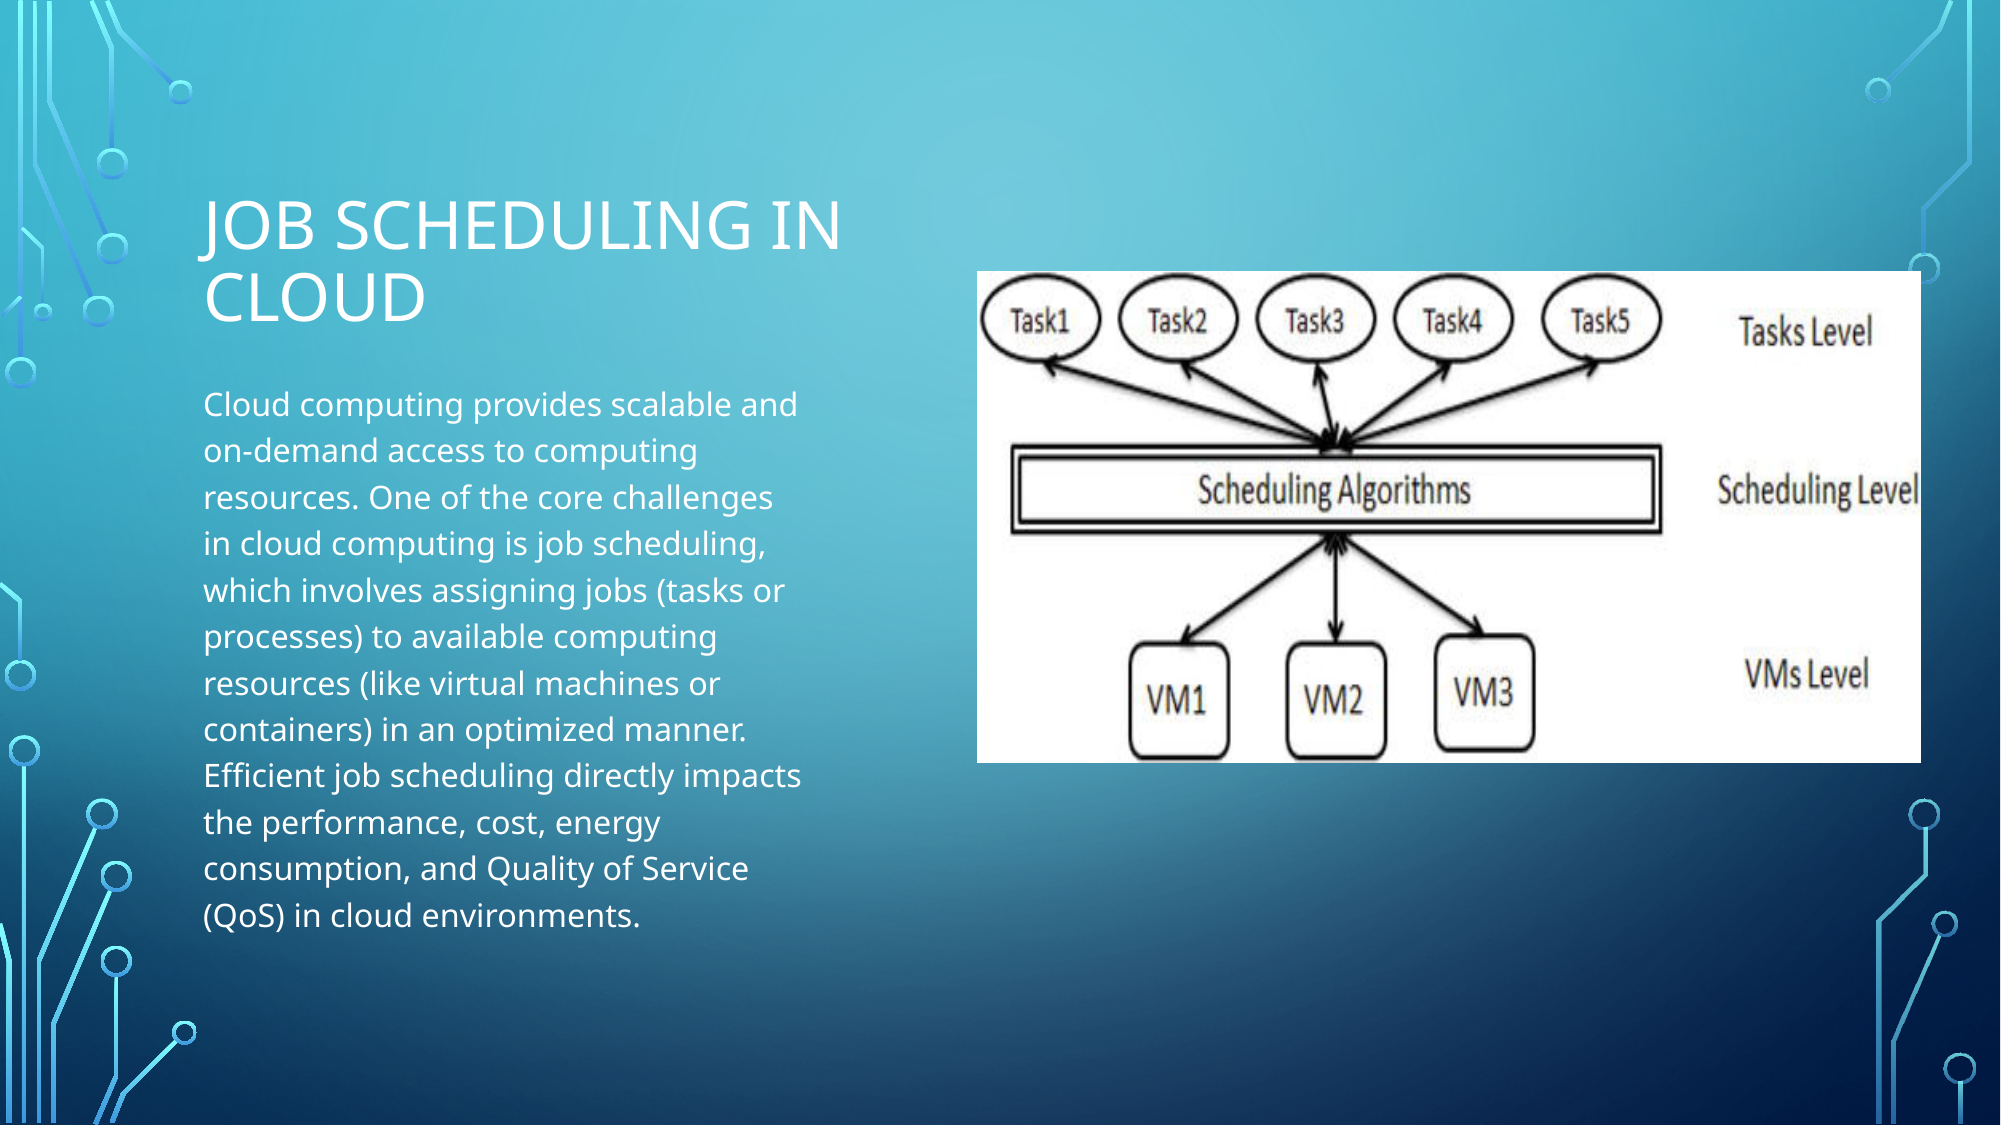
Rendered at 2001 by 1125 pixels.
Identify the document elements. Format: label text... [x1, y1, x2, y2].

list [977, 271, 1922, 763]
title Job Scheduling in cloud [188, 174, 915, 344]
list Cloud computing provides scalable and on-demand access to computing resources. One of the core challenges in cloud computing is job scheduling, which involves assigning jobs (tasks or processes) to available computing resources (like virtual machines or containers) in an optimized manner. Efficient job scheduling directly impacts the performance, cost, energy consumption, and Quality of Service (QoS) in cloud environments. [188, 369, 821, 950]
